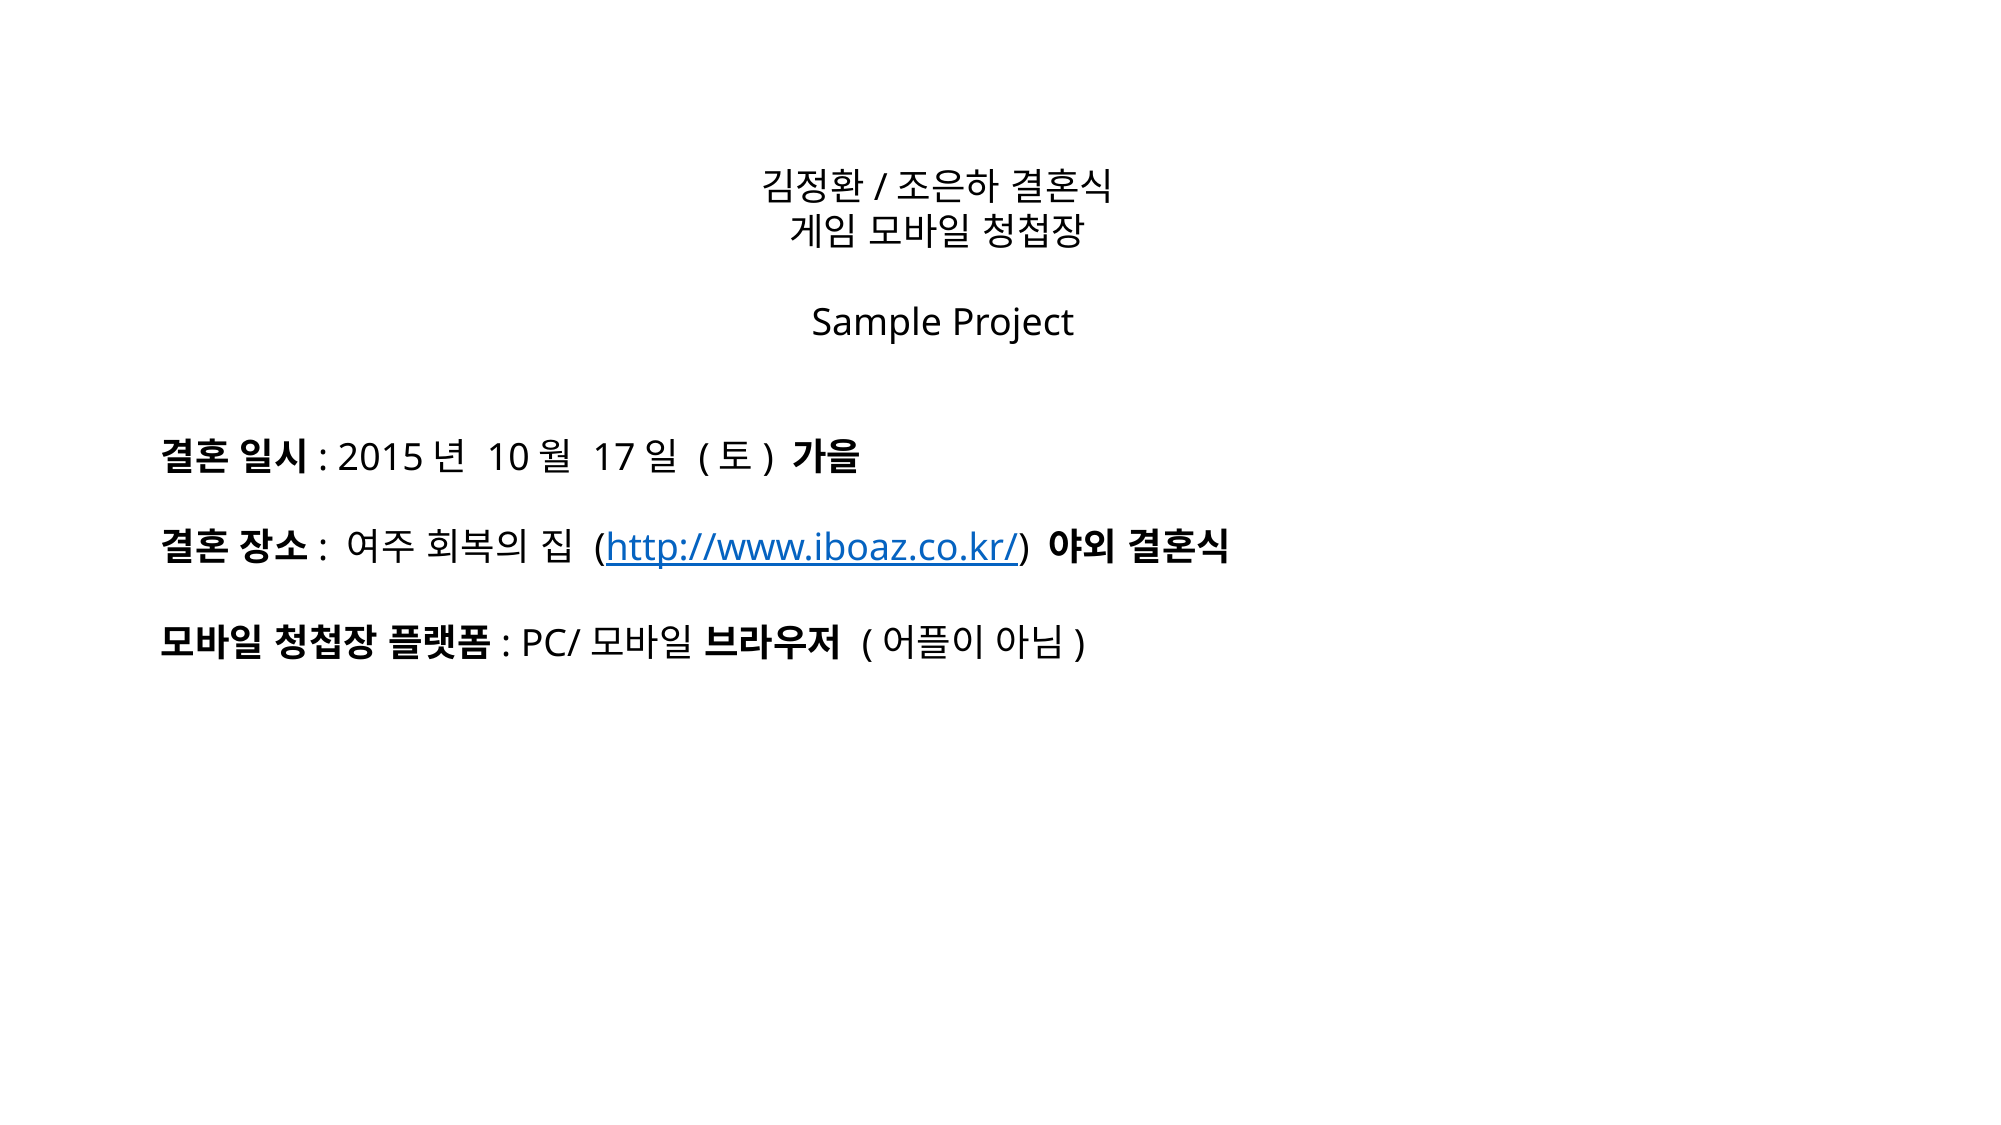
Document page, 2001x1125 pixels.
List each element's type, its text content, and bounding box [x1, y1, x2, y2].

text_box 김정환/조은하 결혼식 게임 모바일 청첩장 Sample Project 결혼 일시: 2015년 10월 17일 (토) 가을 결혼 장소: 여주 회복의 집 (http://www.iboaz.co.kr/) 야외 결혼식 모바일 청첩장 플랫폼: PC/모바일 브라우저 (어플이 아님) [145, 155, 1741, 672]
